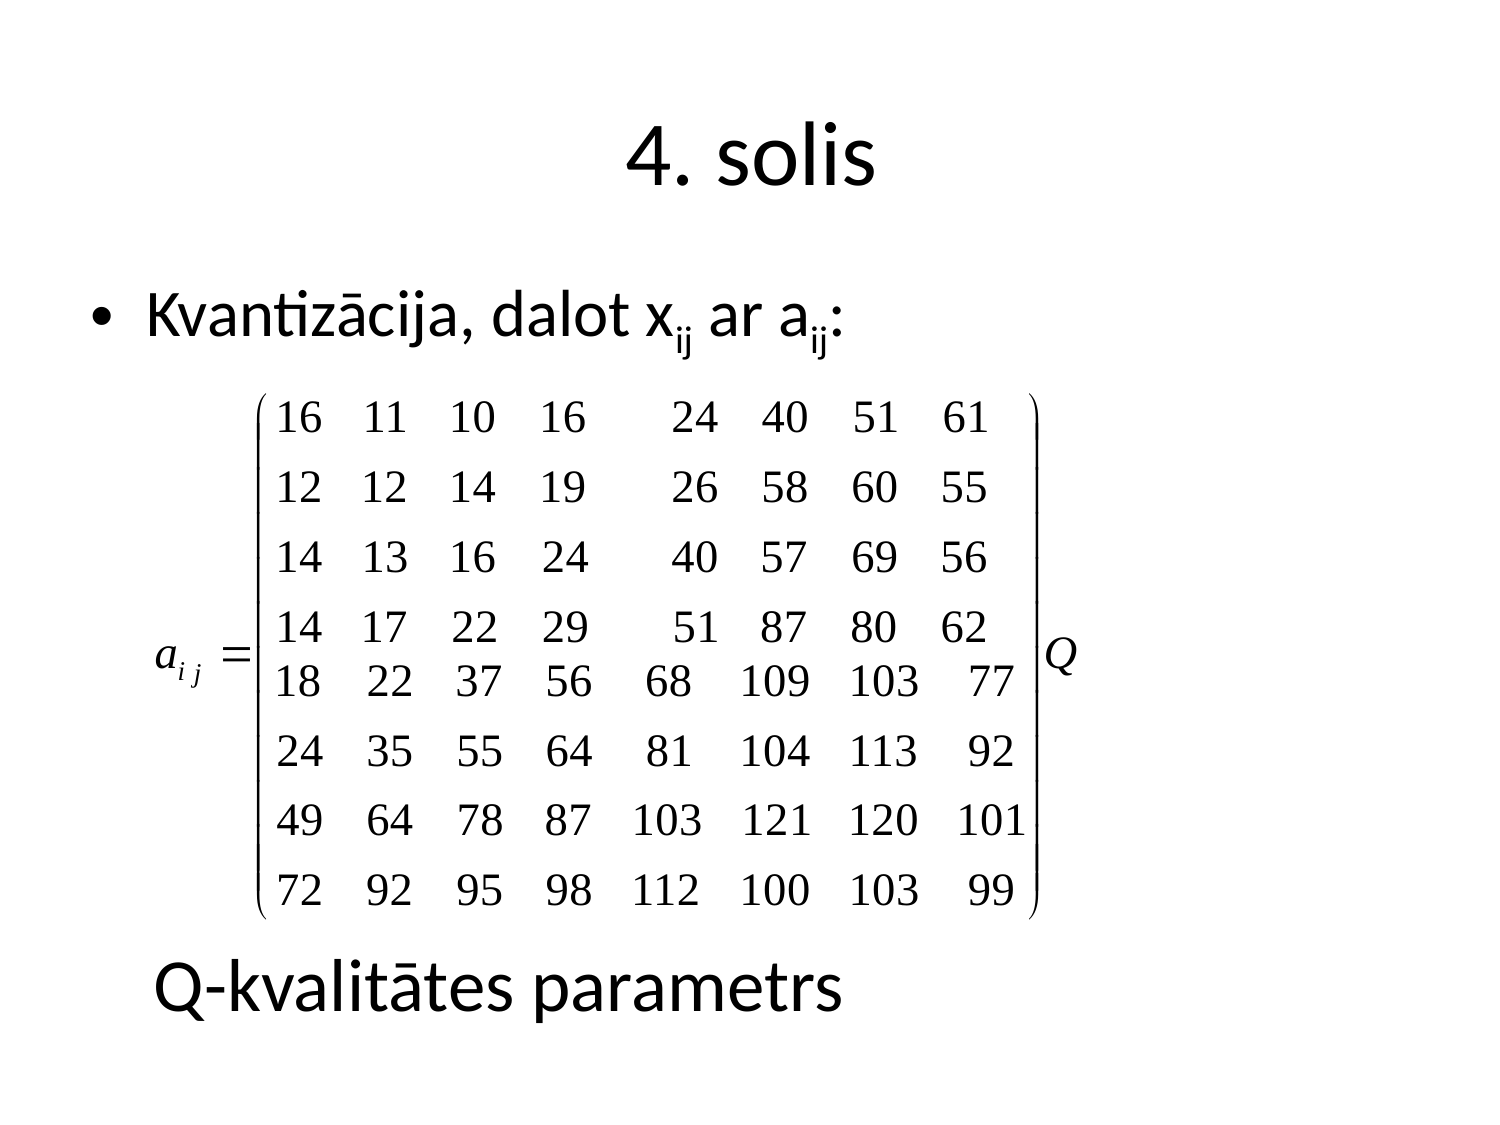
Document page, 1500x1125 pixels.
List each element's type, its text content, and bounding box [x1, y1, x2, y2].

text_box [147, 385, 1088, 929]
title 4. solis [76, 54, 1427, 243]
list Kvantizācija, dalot xij ar aij: [75, 262, 1425, 374]
text_box Q-kvalitātes parametrs [139, 928, 859, 1034]
